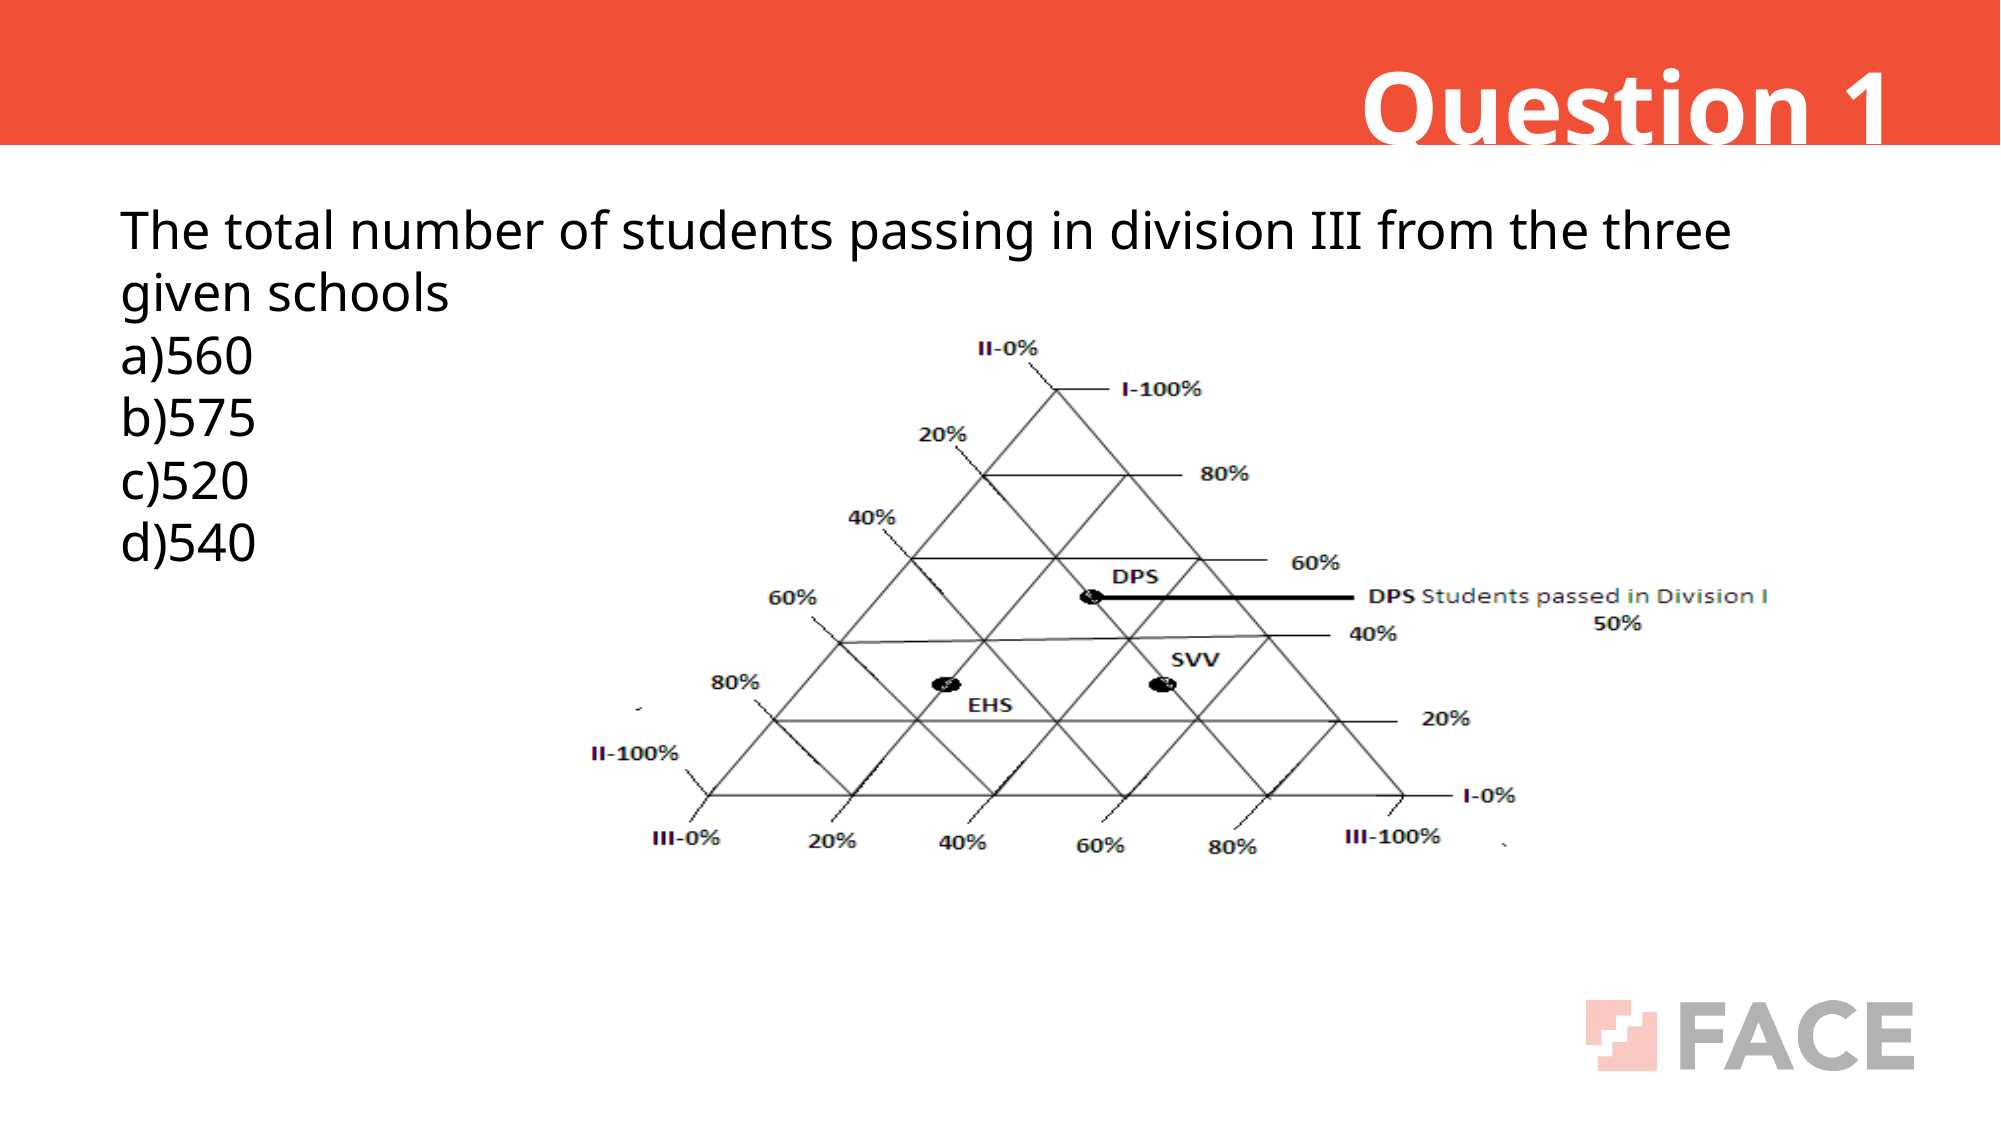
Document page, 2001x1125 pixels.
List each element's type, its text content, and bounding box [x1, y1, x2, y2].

picture [587, 304, 1776, 895]
text_box The total number of students passing in division III from the three given schools a)560 b)575 c)520 d)540 [105, 189, 1895, 580]
text_box [0, 0, 2000, 145]
picture [1586, 1000, 1914, 1072]
text_box Question 1 [638, 37, 1914, 173]
